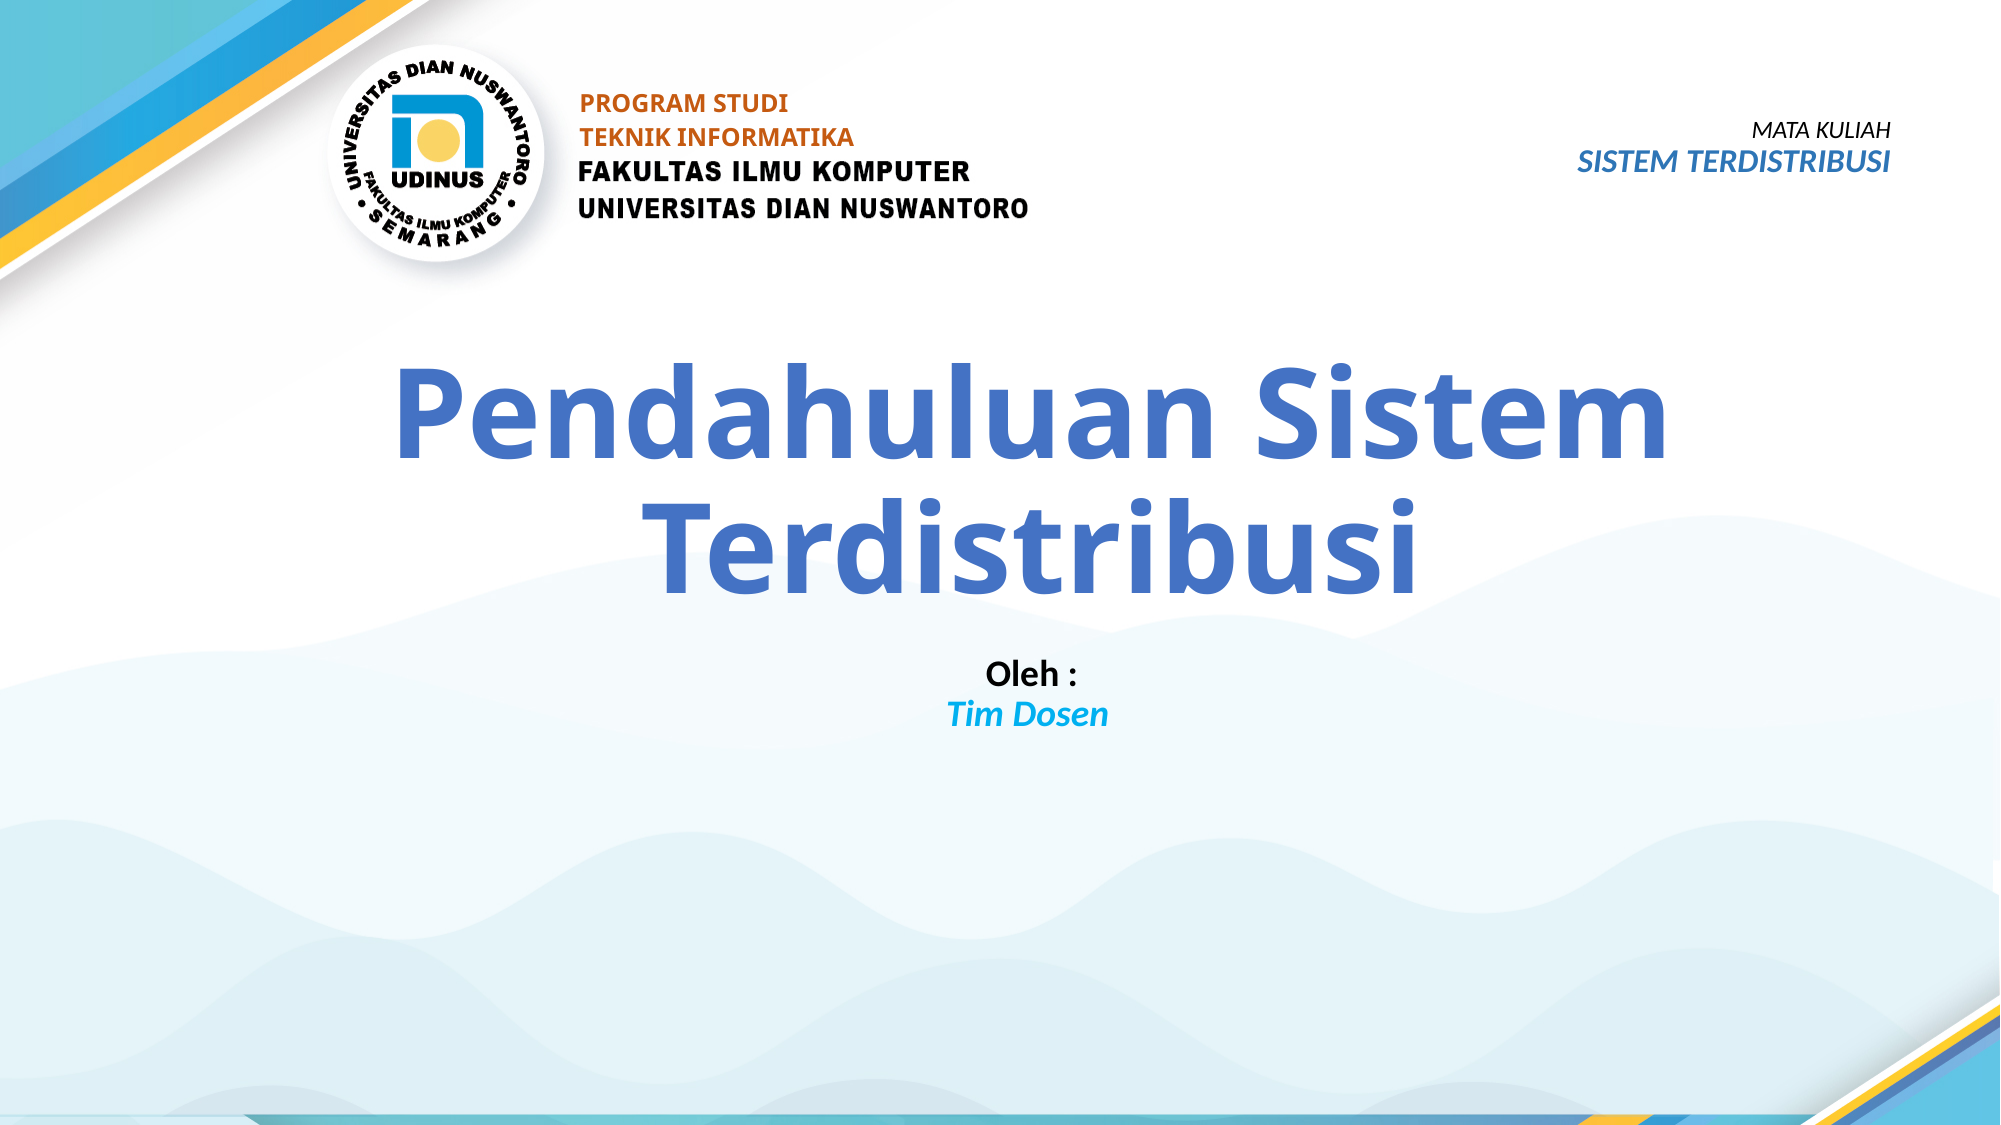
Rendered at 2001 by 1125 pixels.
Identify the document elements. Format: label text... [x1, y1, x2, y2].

subtitle Oleh : Tim Dosen [640, 646, 1424, 842]
title Pendahuluan Sistem Terdistribusi [335, 297, 1729, 629]
text_box MATA KULIAH SISTEM TERDISTRIBUSI [1468, 109, 1907, 221]
text_box PROGRAM STUDI TEKNIK INFORMATIKA [564, 70, 1199, 165]
picture [0, 0, 2000, 1125]
text_box [365, 34, 953, 130]
